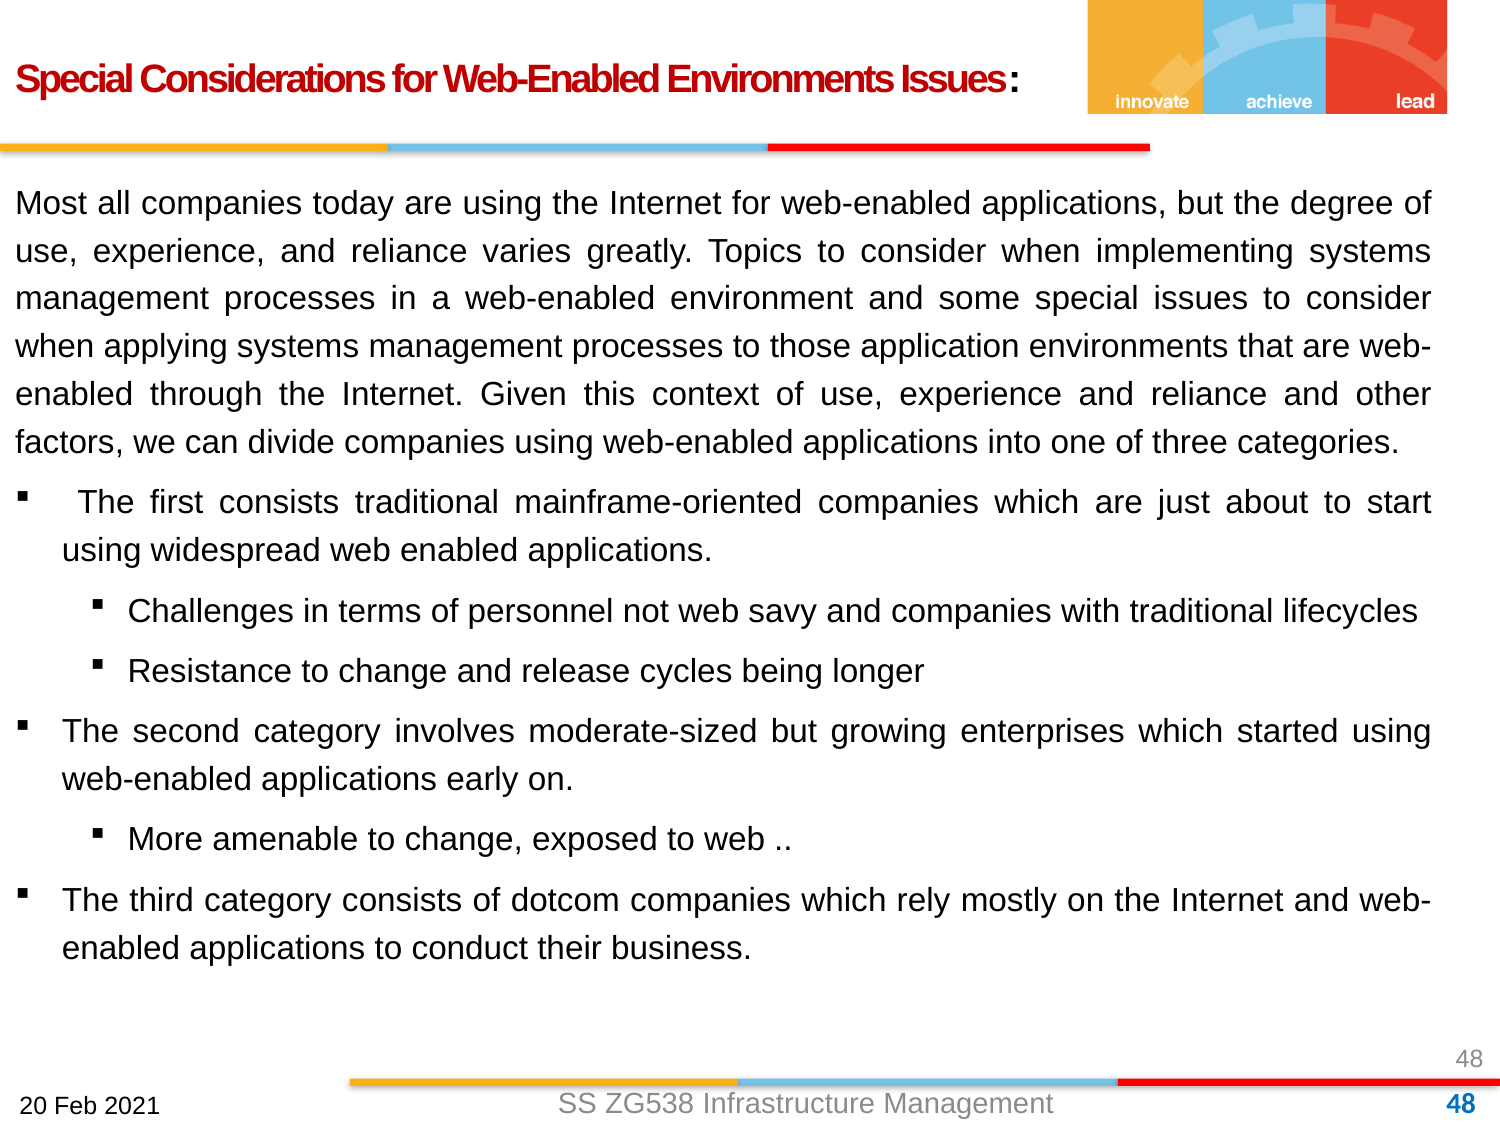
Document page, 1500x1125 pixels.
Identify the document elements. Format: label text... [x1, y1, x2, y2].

list Special Considerations for Web-Enabled Environments Issues: [0, 12, 1475, 125]
picture [1087, 0, 1448, 12]
list Most all companies today are using the Internet for web-enabled applications, but the degree of use, experience, and reliance varies greatly. Topics to consider when implementing systems management processes in a web-enabled environment and some special issues to consider when applying systems management processes to those application environments that are web-enabled through the Internet. Given this context of use, experience and reliance and other factors, we can divide companies using web-enabled applications into one of three categories. The first consists traditional mainframe-oriented companies which are just about to start using widespread web enabled applications. Challenges in terms of personnel not web savy and companies with traditional lifecycles Resistance to change and release cycles being longer The second category involves moderate-sized but growing enterprises which started using web-enabled applications early on. More amenable to change, exposed to web .. The third category consists of dotcom companies which rely mostly on the Internet and web-enabled applications to conduct their business. [0, 165, 1449, 1016]
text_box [0, 143, 1151, 152]
slide_number 48 [1148, 1024, 1499, 1091]
footer SS ZG538 Infrastructure Management [512, 1076, 1100, 1125]
text_box 48 [1431, 1076, 1500, 1125]
